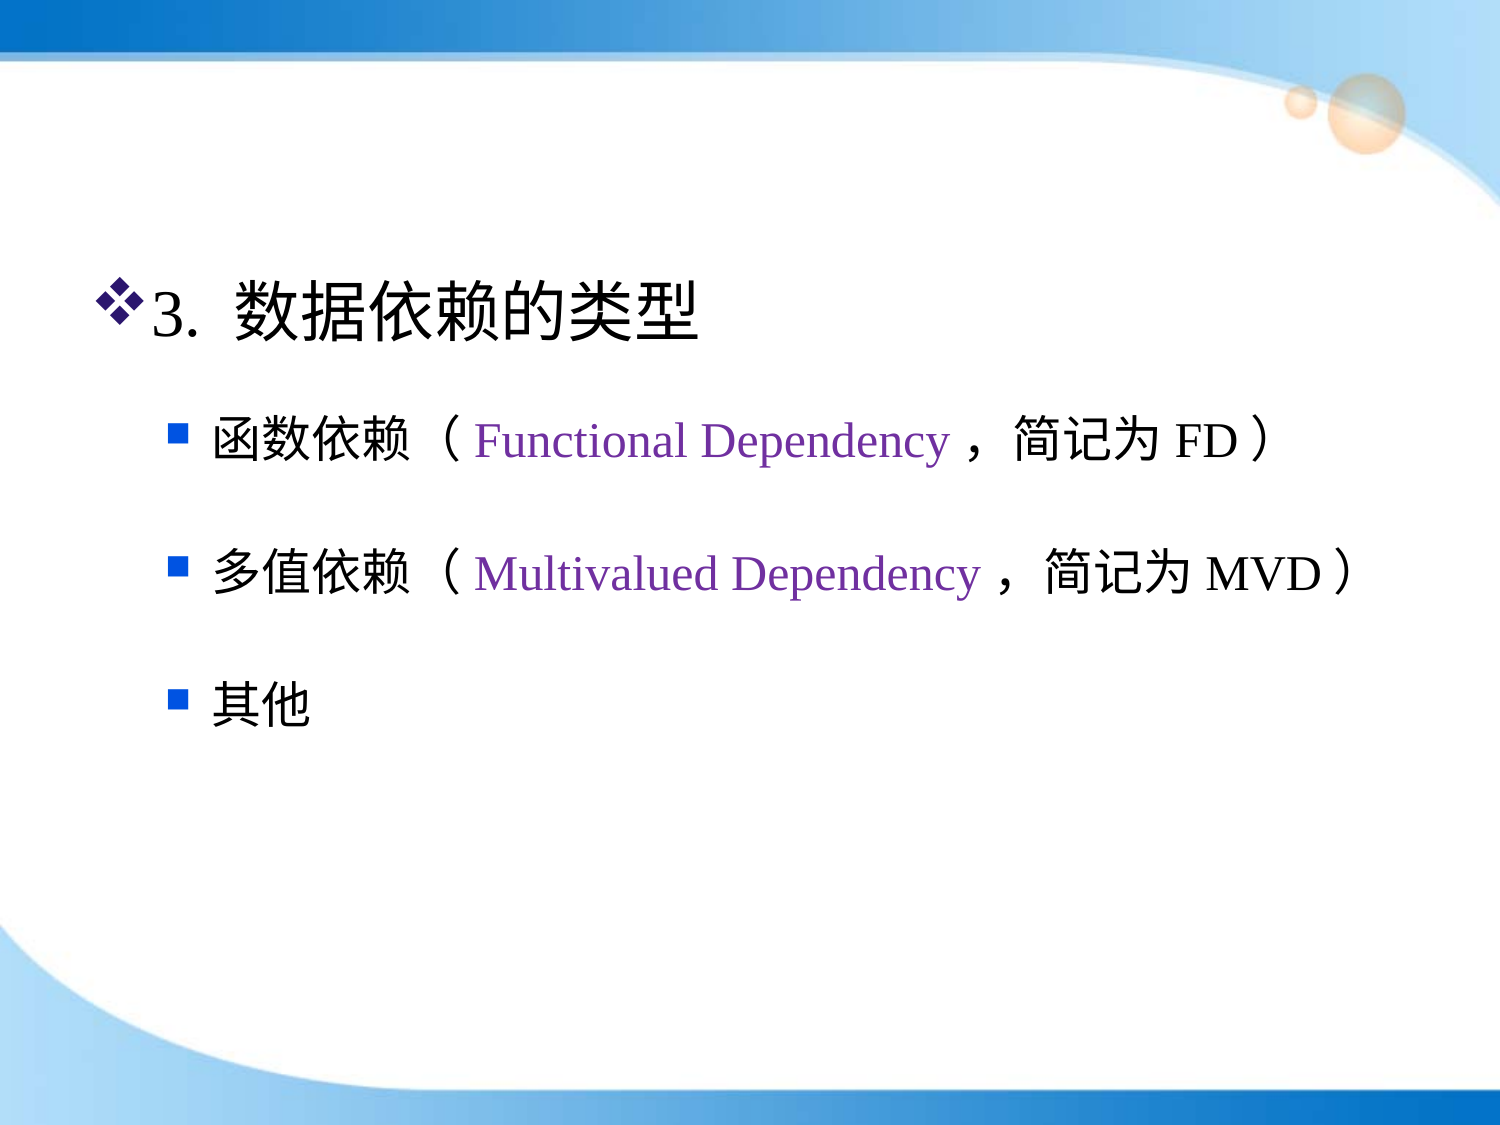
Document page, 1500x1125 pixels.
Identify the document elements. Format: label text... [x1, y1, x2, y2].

picture [0, 0, 1500, 1125]
list 3. 数据依赖的类型 函数依赖（Functional Dependency，简记为FD） 多值依赖（Multivalued Dependency，简记为MVD） 其他 [74, 262, 1426, 1006]
